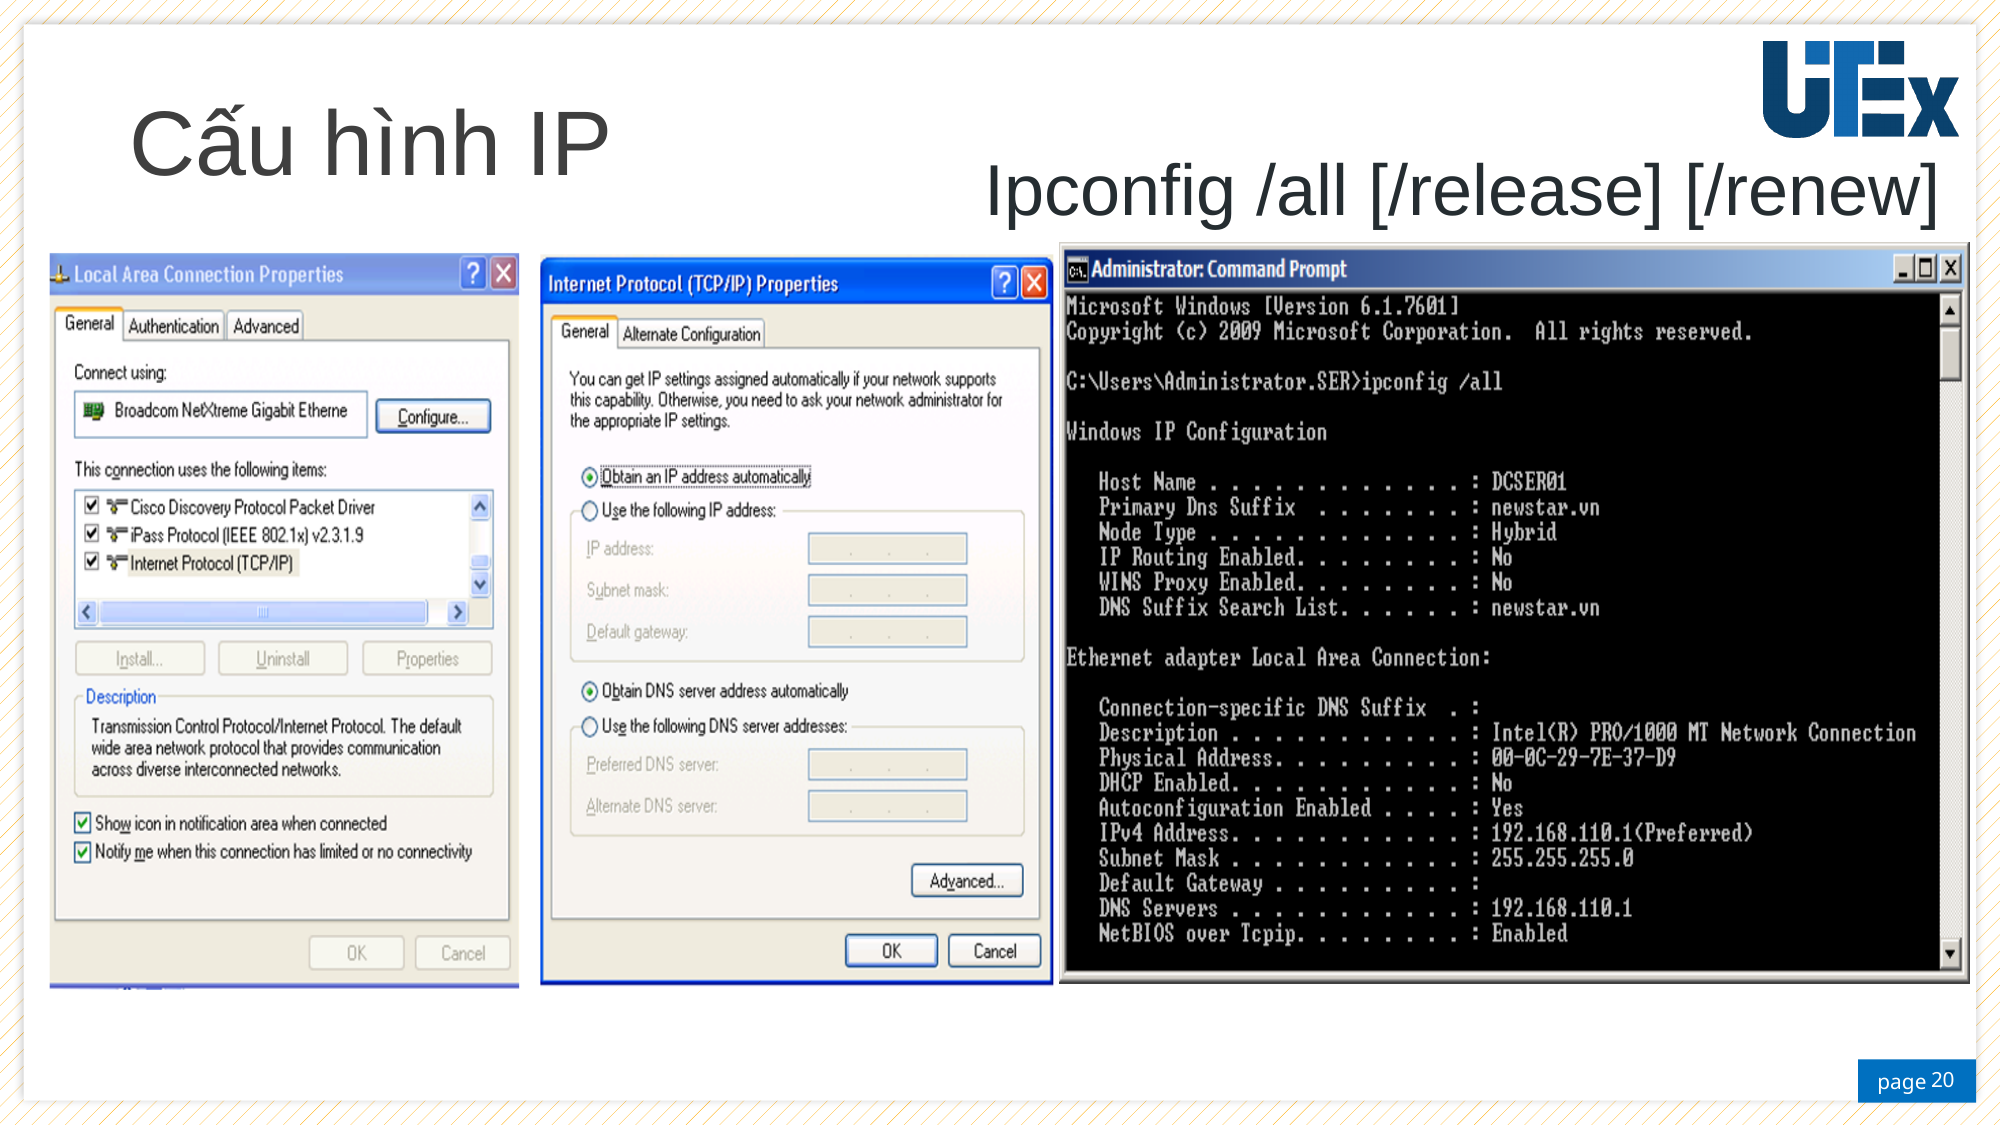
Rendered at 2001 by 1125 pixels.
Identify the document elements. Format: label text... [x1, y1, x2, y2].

picture [31, 241, 1970, 1005]
picture [1763, 41, 1959, 136]
text_box Ipconfig /all [/release] [/renew] [969, 136, 1970, 241]
slide_number 20 [1877, 1058, 1970, 1104]
title Cấu hình IP [114, 64, 1764, 227]
